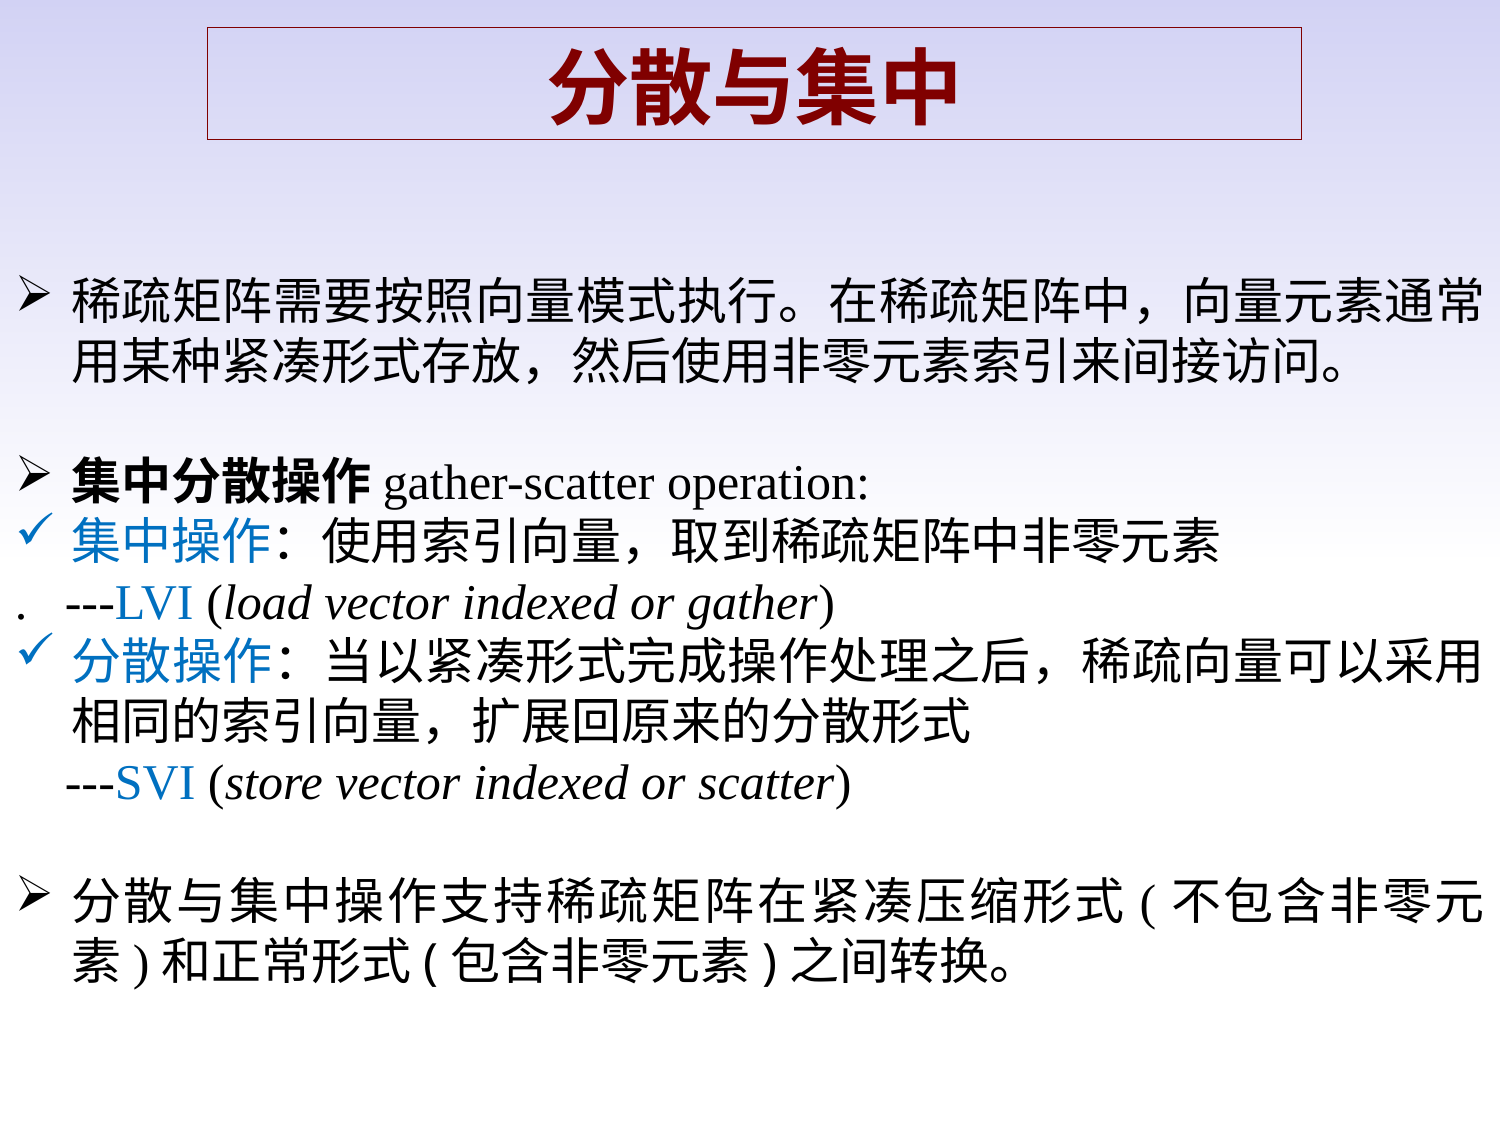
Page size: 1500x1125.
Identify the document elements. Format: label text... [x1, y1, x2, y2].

text_box 分散与集中 [207, 27, 1302, 140]
text_box 稀疏矩阵需要按照向量模式执行。在稀疏矩阵中，向量元素通常用某种紧凑形式存放，然后使用非零元素索引来间接访问。 集中分散操作gather-scatter operation: 集中操作：使用索引向量，取到稀疏矩阵中非零元素 . ---LVI (load vector indexed or gather) 分散操作：当以紧凑形式完成操作处理之后，稀疏向量可以采用相同的索引向量，扩展回原来的分散形式 ---SVI (store vector indexed or scatter) 分散与集中操作支持稀疏矩阵在紧凑压缩形式(不包含非零元素)和正常形式(包含非零元素)之间转换。 [0, 261, 1500, 997]
